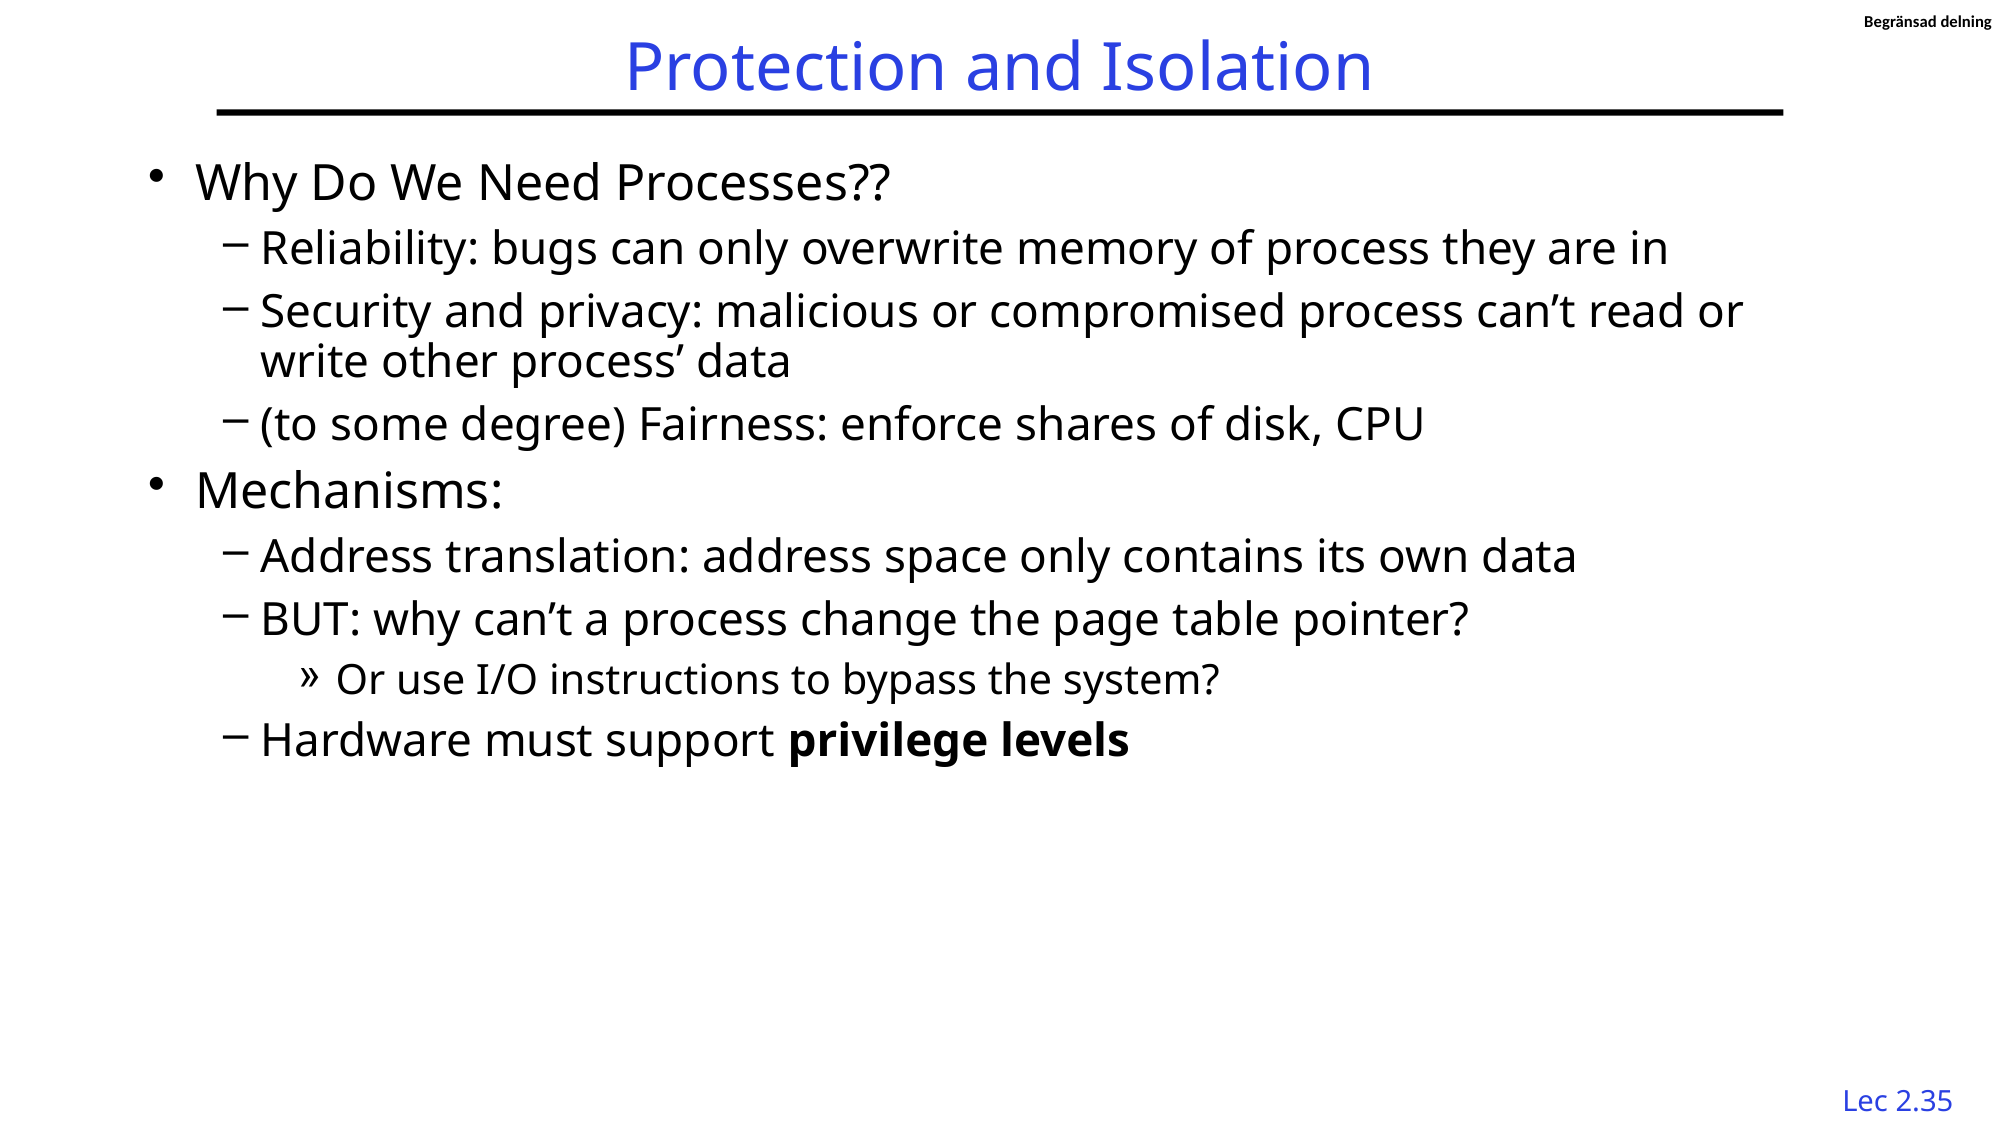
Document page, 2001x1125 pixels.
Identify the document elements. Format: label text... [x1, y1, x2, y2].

list Why Do We Need Processes?? Reliability: bugs can only overwrite memory of process they are in Security and privacy: malicious or compromised process can’t read or write other process’ data (to some degree) Fairness: enforce shares of disk, CPU Mechanisms: Address translation: address space only contains its own data BUT: why can’t a process change the page table pointer? Or use I/O instructions to bypass the system? Hardware must support privilege levels [133, 149, 1867, 988]
title Protection and Isolation [216, 24, 1784, 113]
